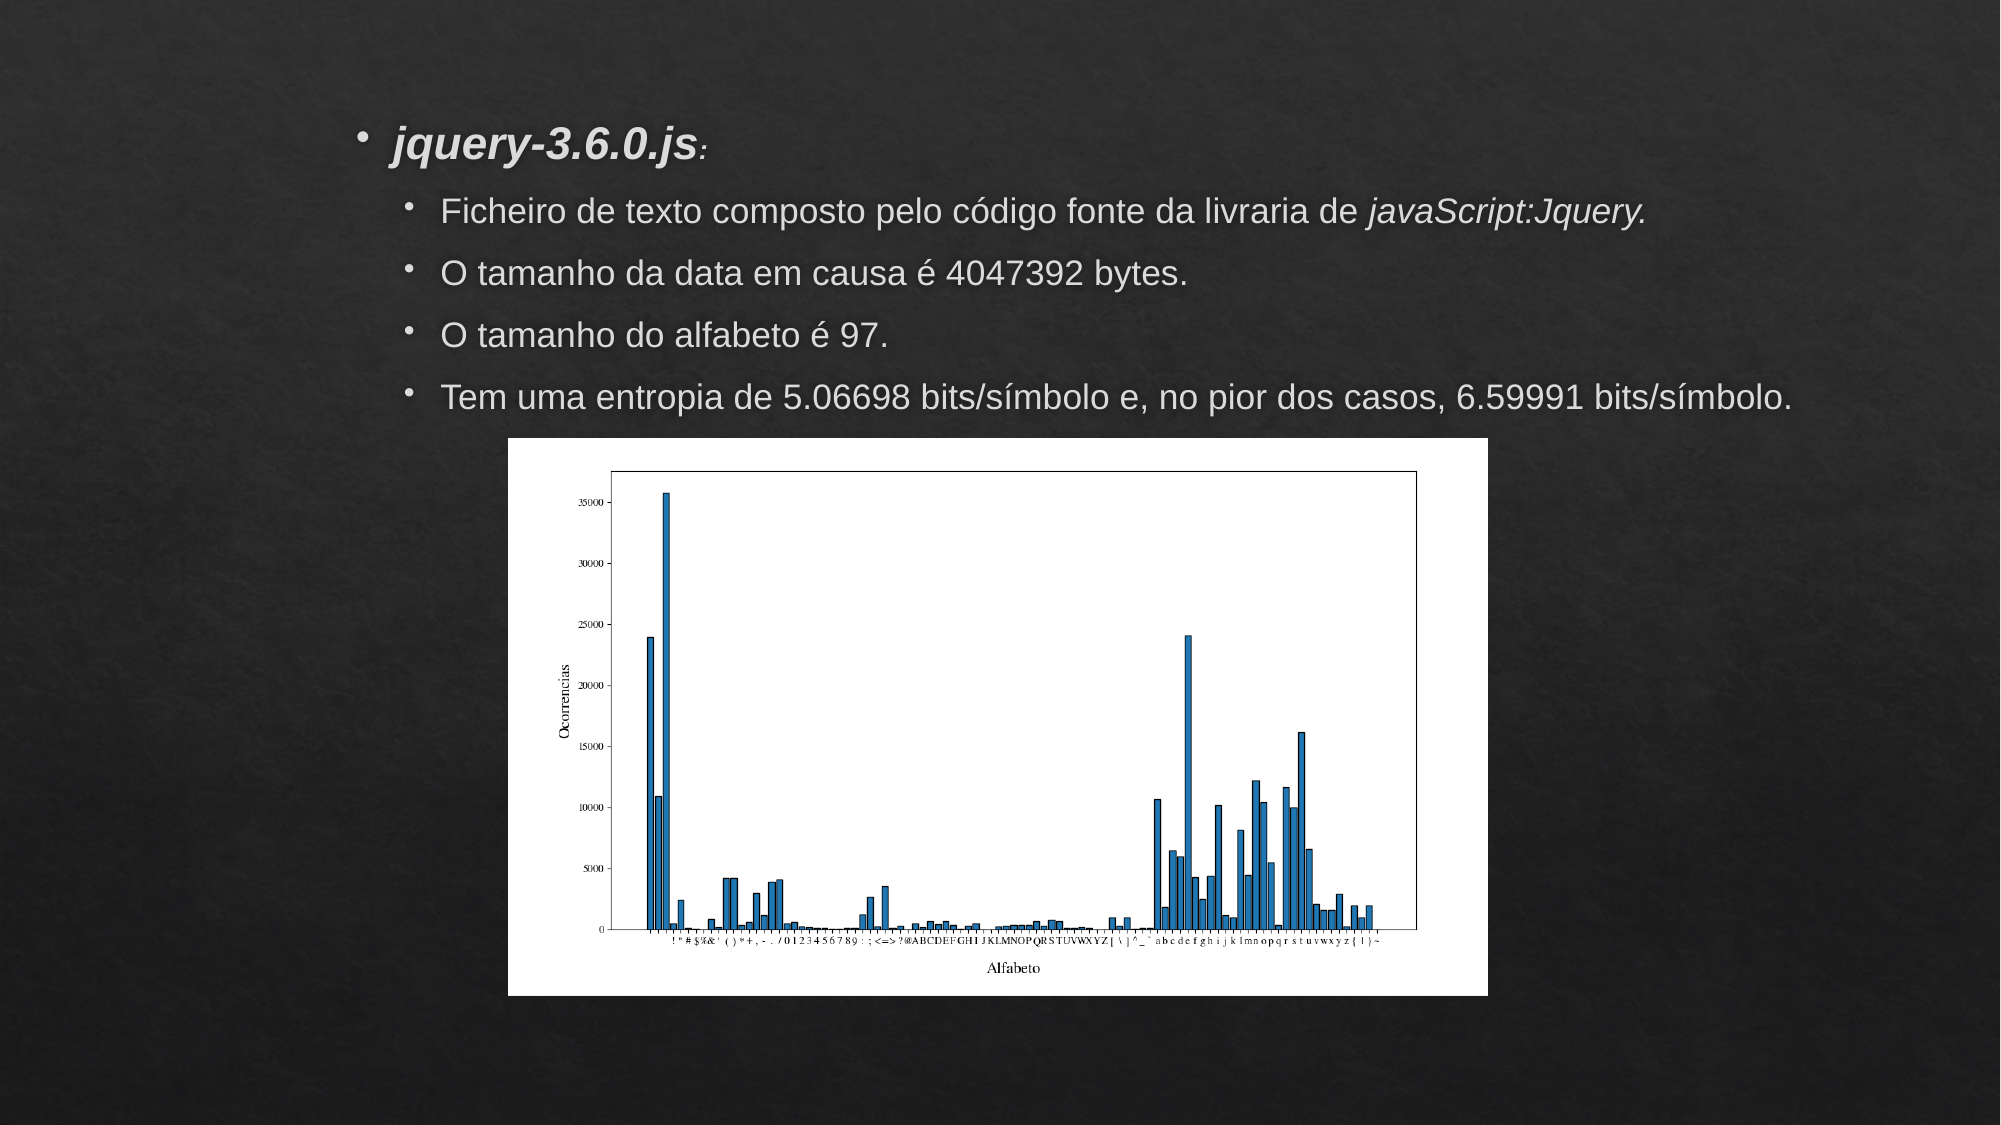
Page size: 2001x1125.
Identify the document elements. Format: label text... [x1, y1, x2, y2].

picture [508, 438, 1488, 996]
list jquery-3.6.0.js: Ficheiro de texto composto pelo código fonte da livraria de javaScript:Jquery. O tamanho da data em causa é 4047392 bytes. O tamanho do alfabeto é 97. Tem uma entropia de 5.06698 bits/símbolo e, no pior dos casos, 6.59991 bits/símbolo. [150, 105, 1846, 772]
